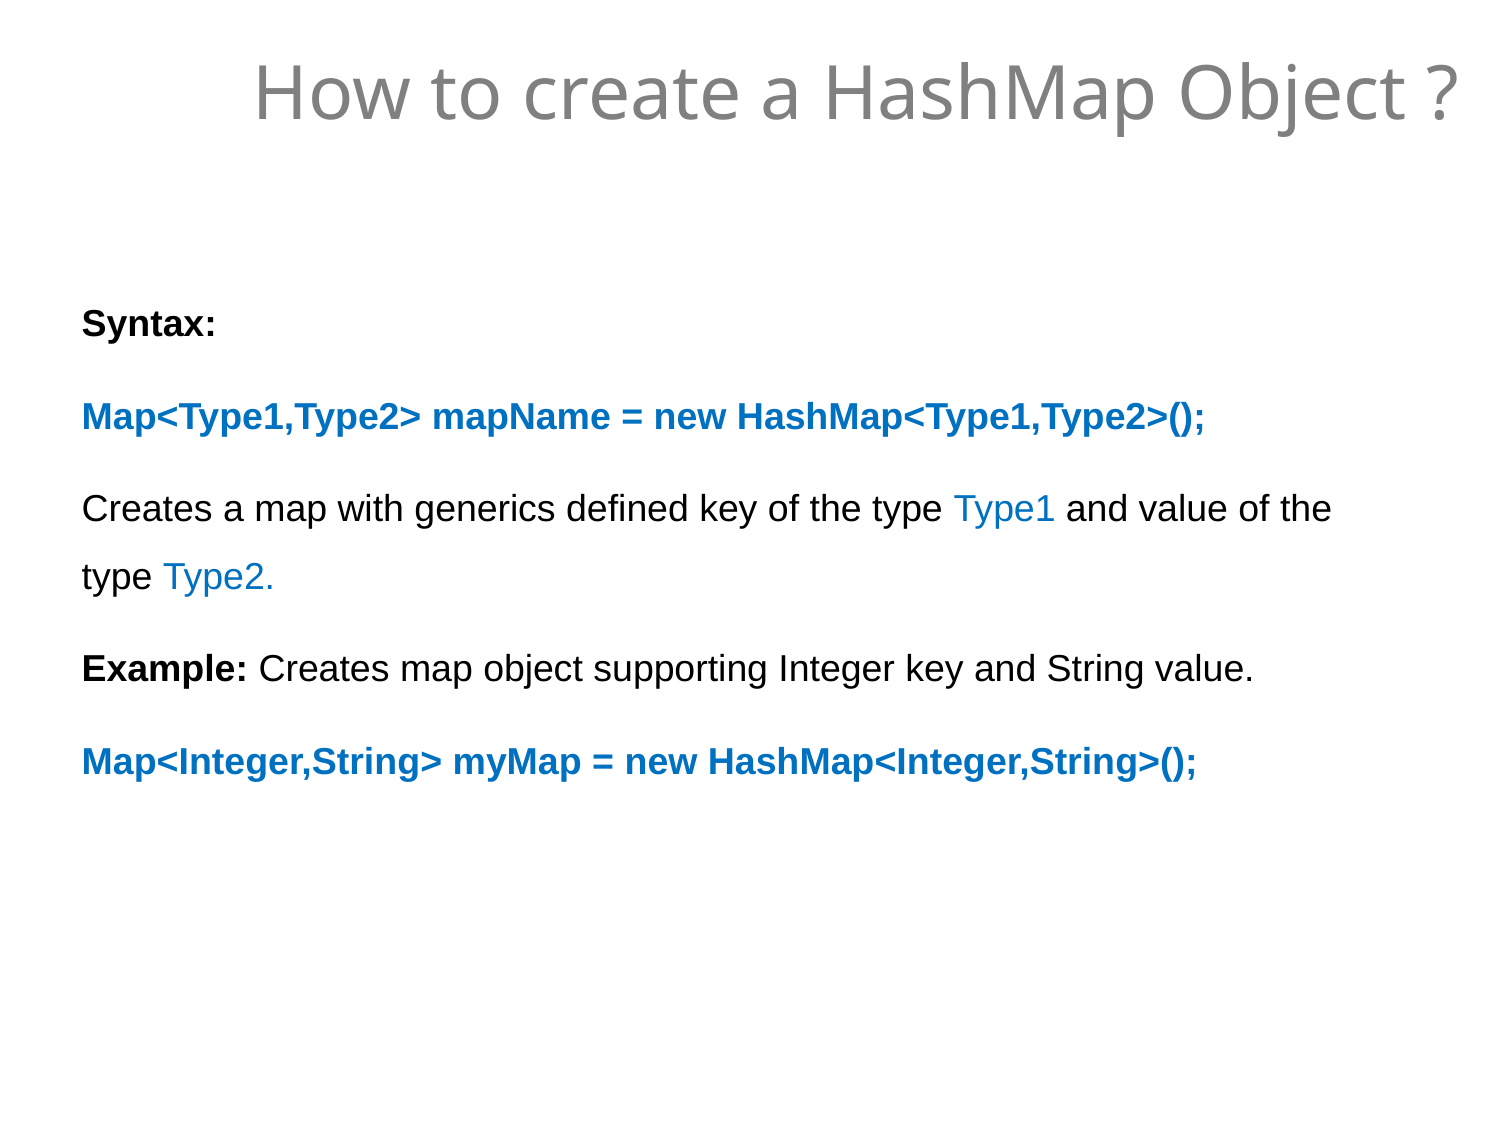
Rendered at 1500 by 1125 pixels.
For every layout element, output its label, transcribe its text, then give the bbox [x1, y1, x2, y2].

list Syntax: Map<Type1,Type2> mapName = new HashMap<Type1,Type2>(); Creates a map with generics defined key of the type Type1 and value of the type Type2. Example: Creates map object supporting Integer key and String value. Map<Integer,String> myMap = new HashMap<Integer,String>(); [66, 269, 1425, 990]
title How to create a HashMap Object ? [237, 2, 1500, 188]
